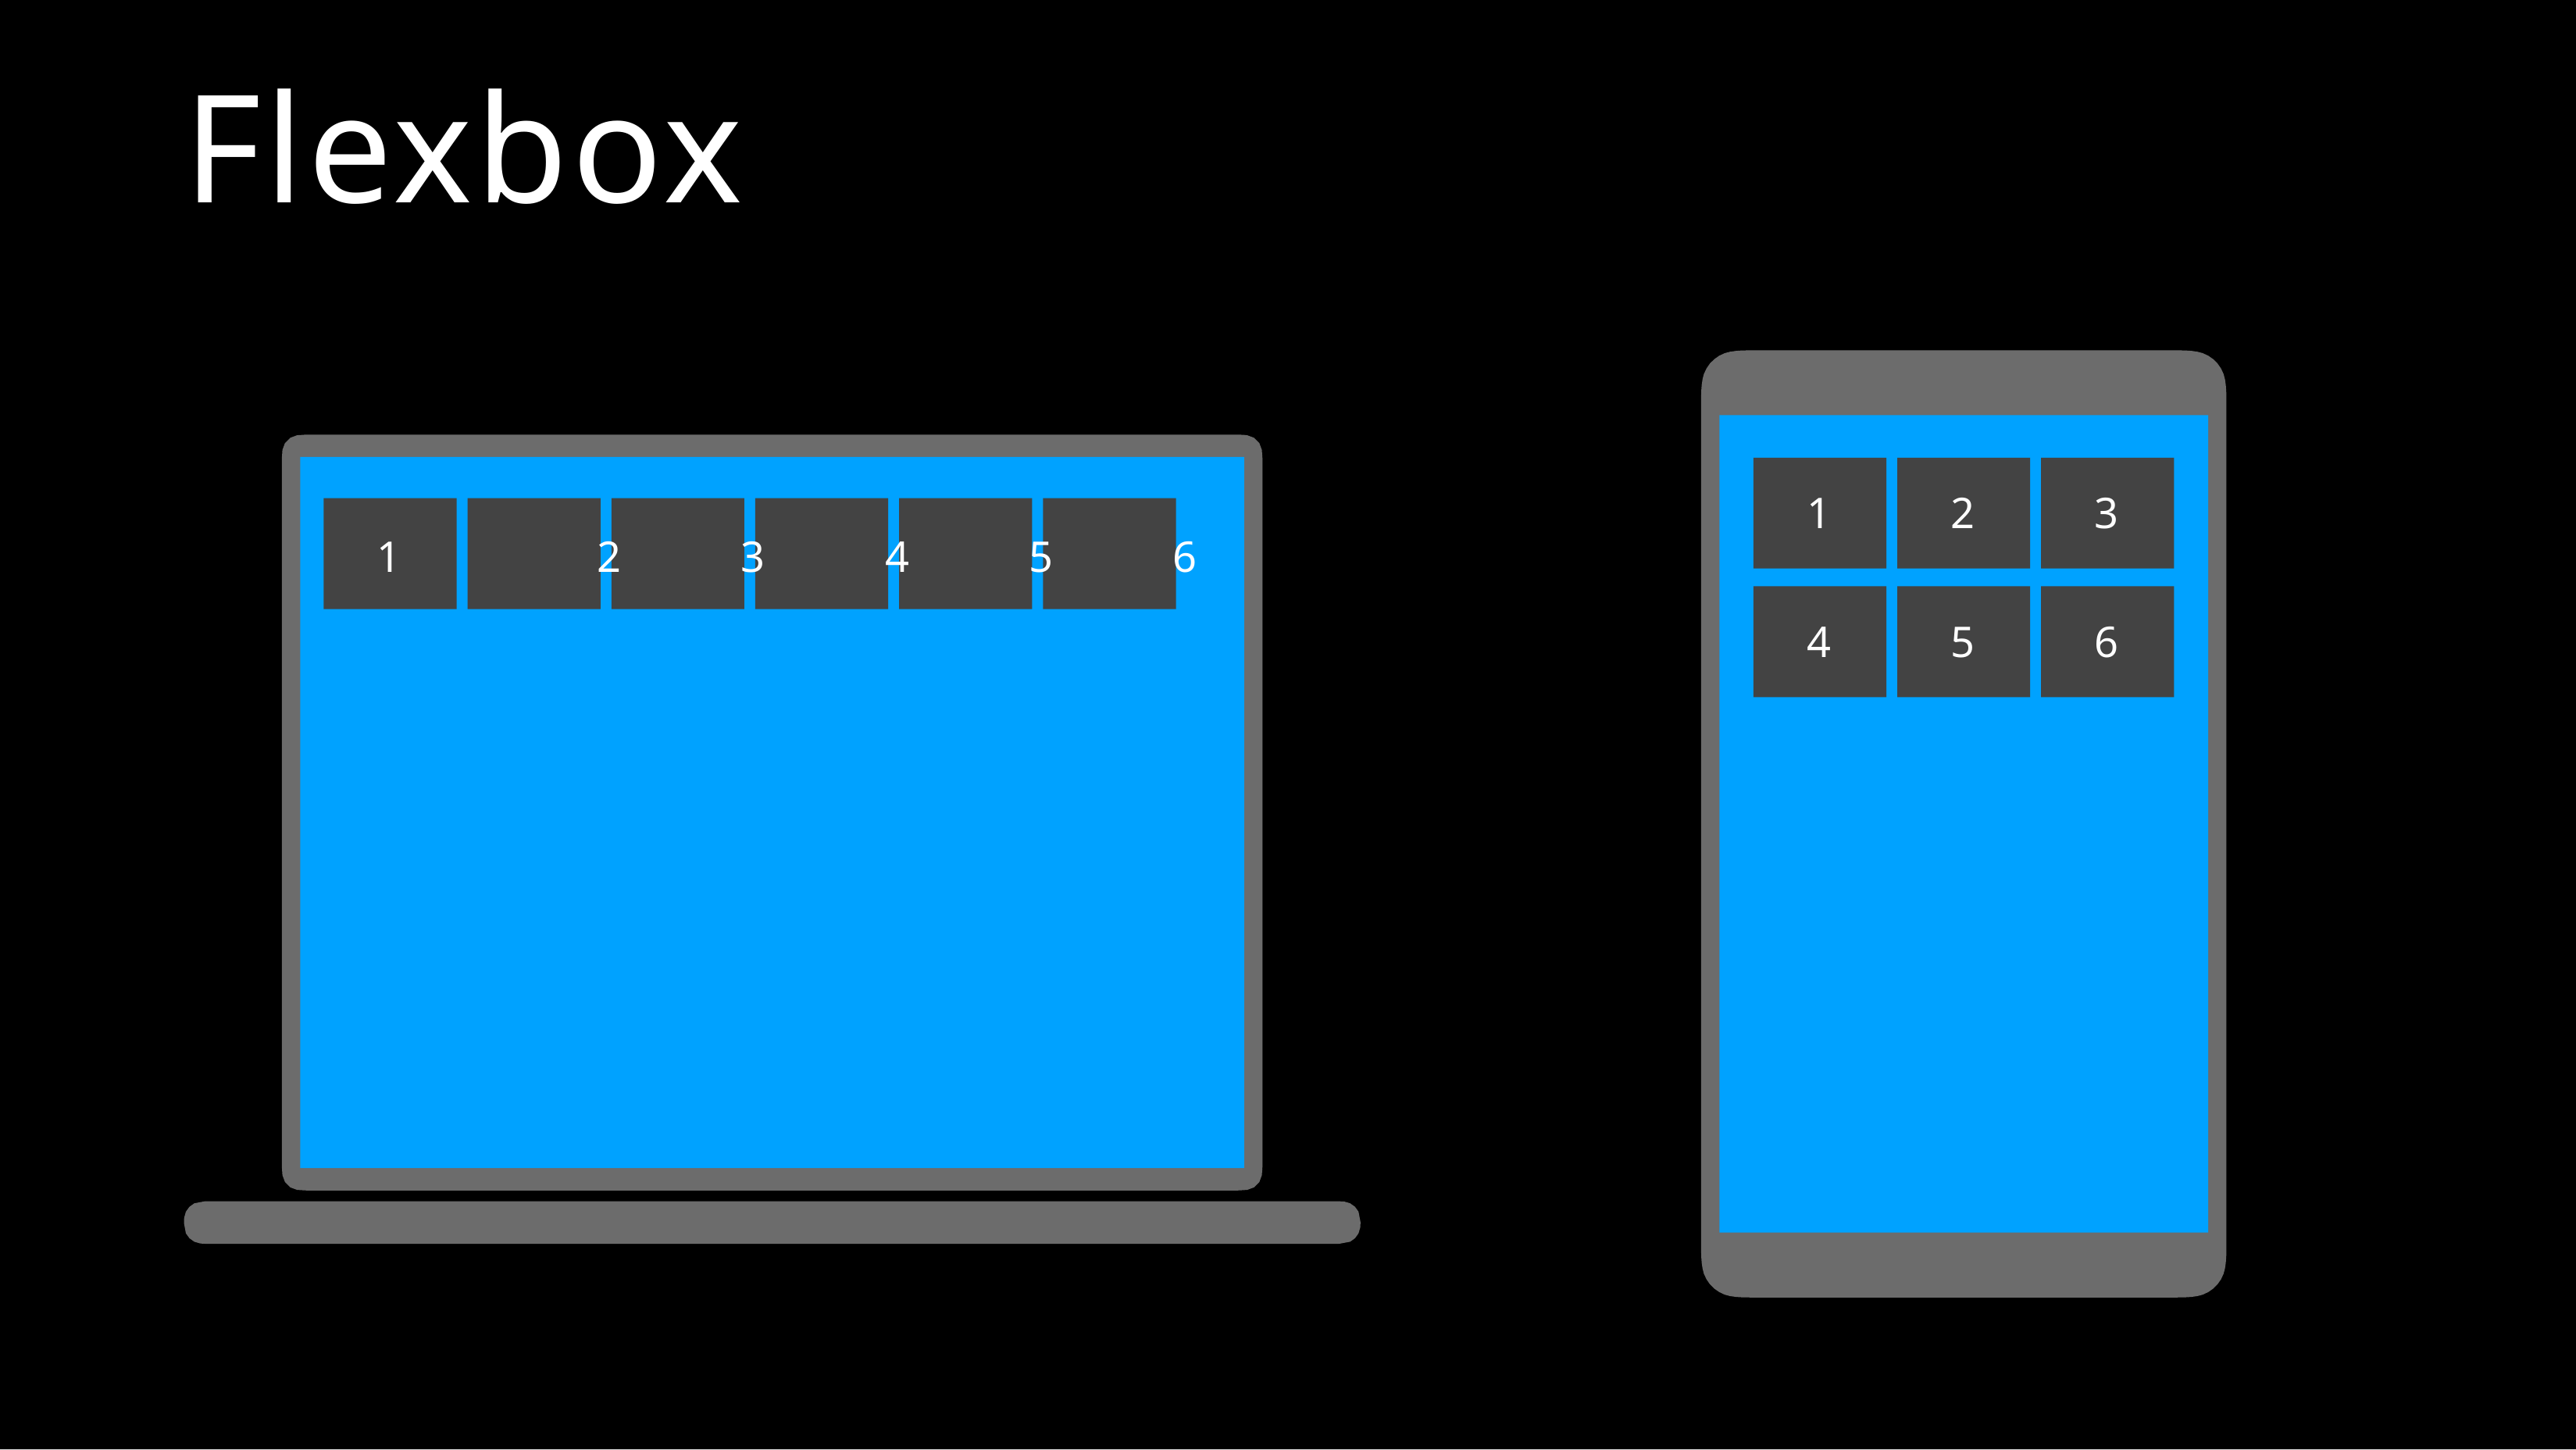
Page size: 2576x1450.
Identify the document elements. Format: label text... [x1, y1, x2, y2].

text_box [1700, 350, 2227, 1298]
title Flexbox [182, 50, 792, 295]
text_box [184, 1201, 1361, 1245]
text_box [281, 434, 1263, 1191]
